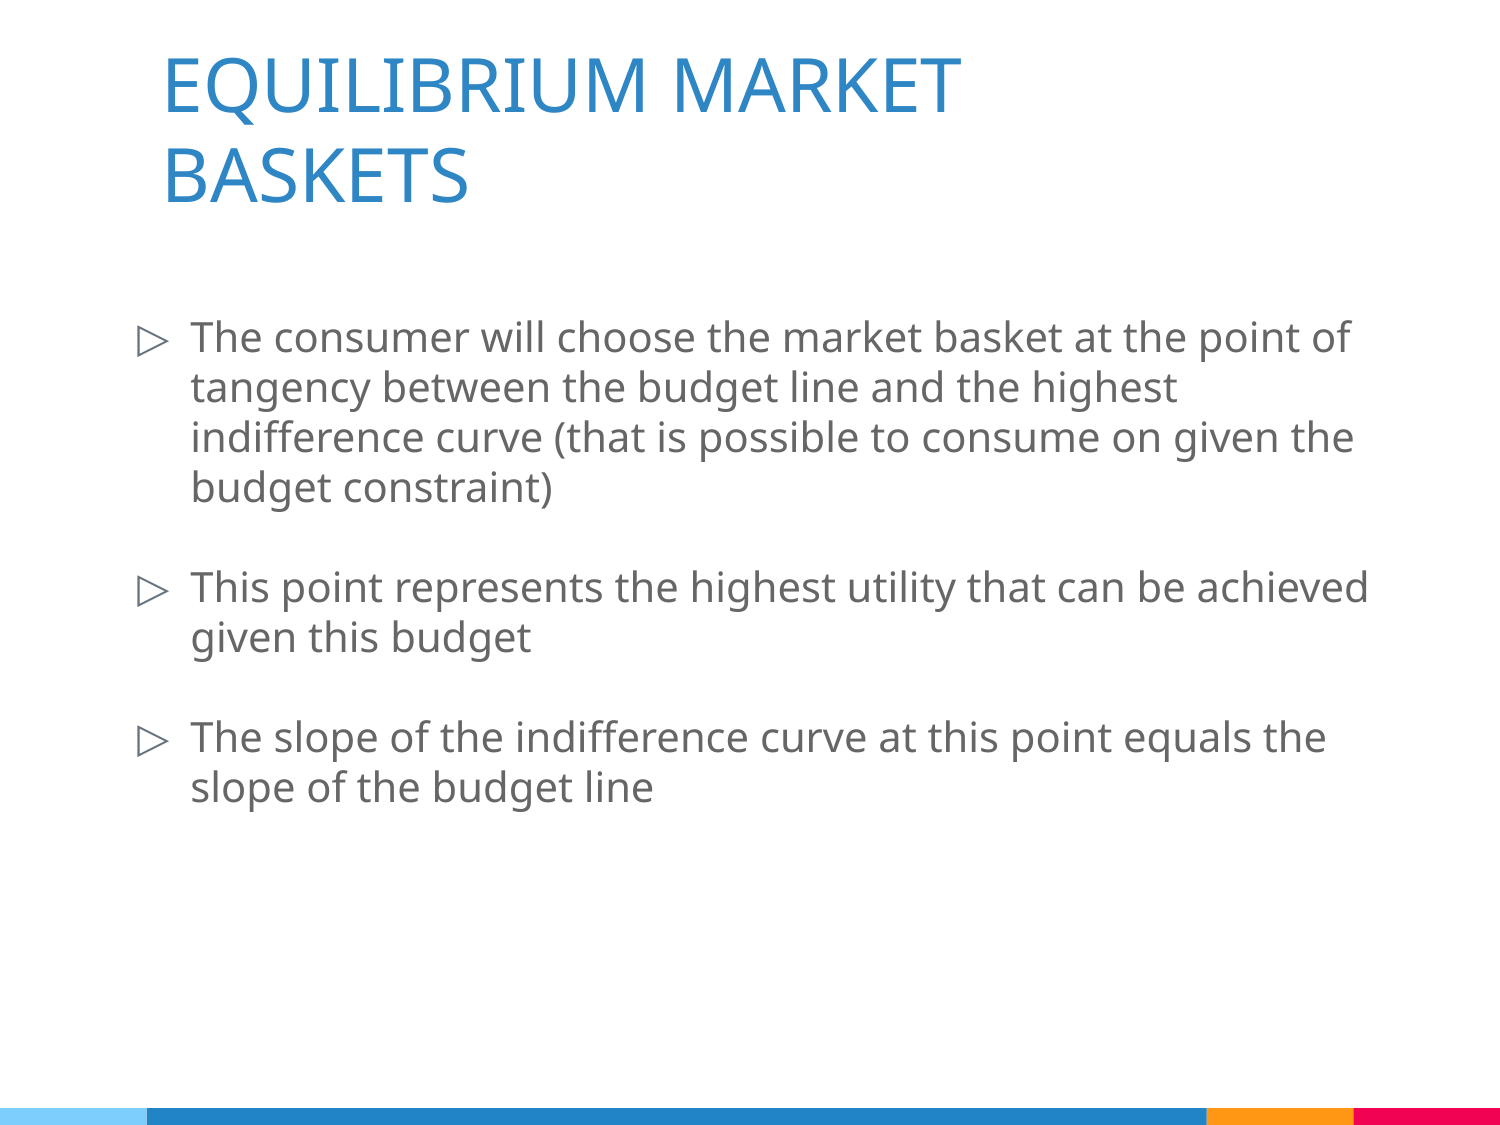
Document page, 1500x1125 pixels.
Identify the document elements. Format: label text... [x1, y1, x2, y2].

list The consumer will choose the market basket at the point of tangency between the budget line and the highest indifference curve (that is possible to consume on given the budget constraint) This point represents the highest utility that can be achieved given this budget The slope of the indifference curve at this point equals the slope of the budget line [104, 296, 1425, 1086]
title EQUILIBRIUM MARKET BASKETS [146, 45, 1291, 233]
